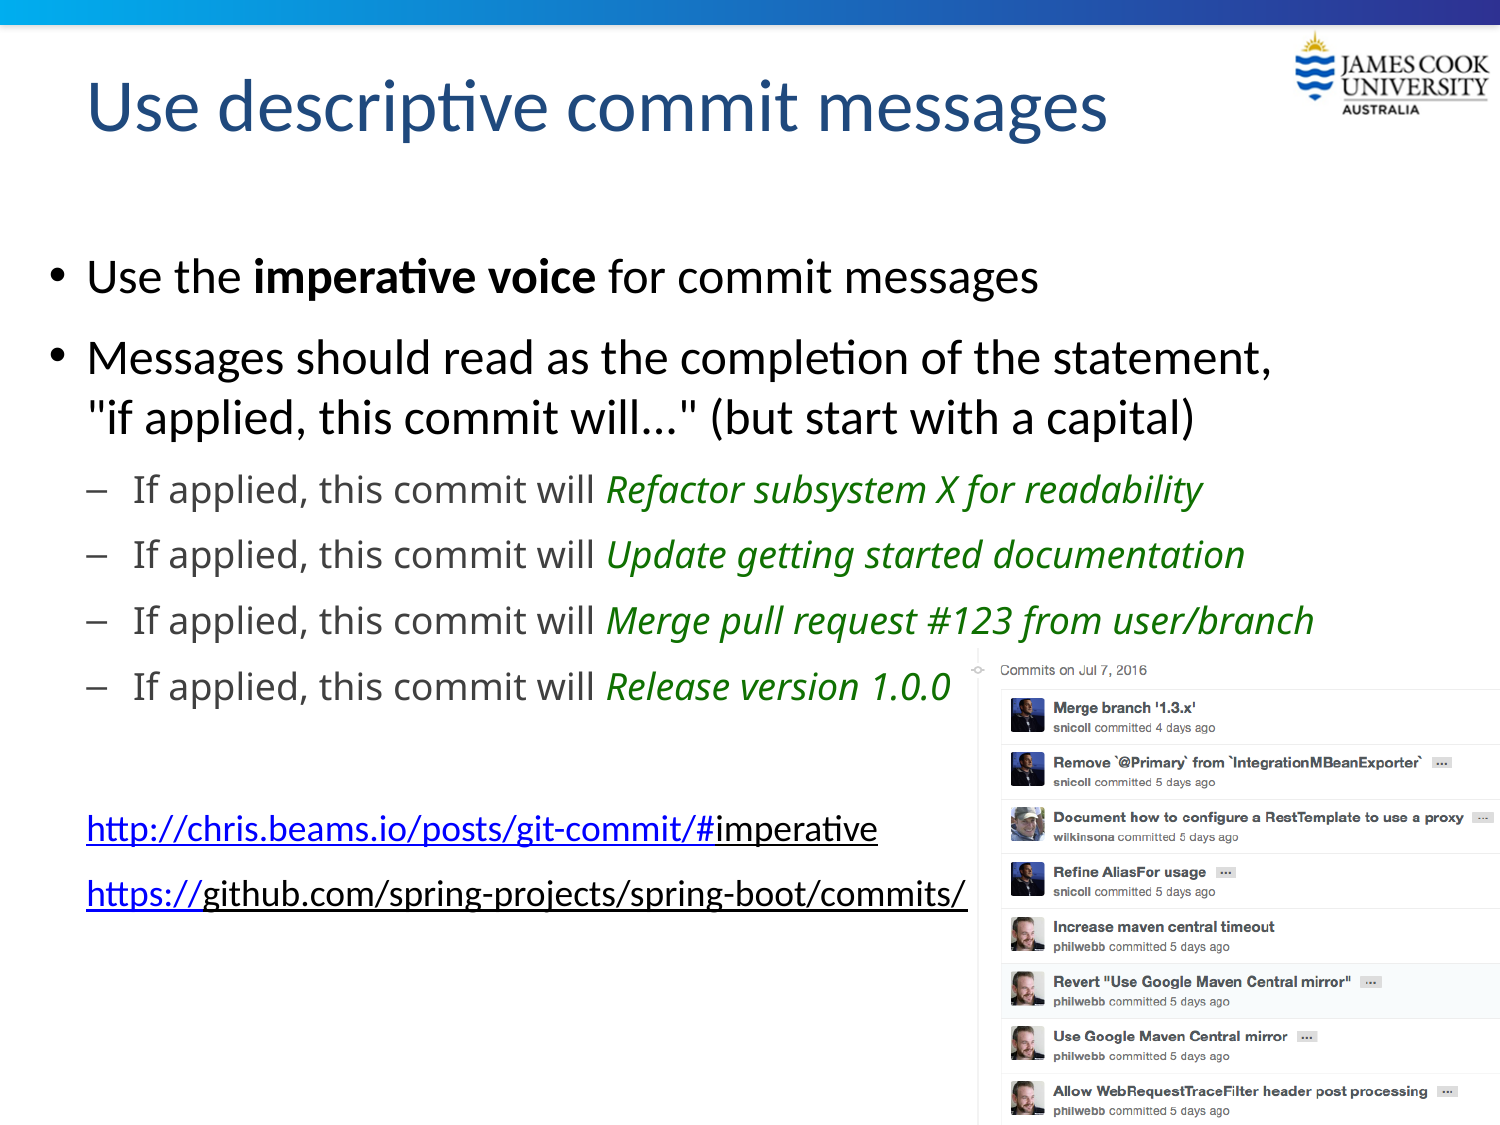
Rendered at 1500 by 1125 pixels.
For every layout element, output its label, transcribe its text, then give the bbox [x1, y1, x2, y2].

picture [967, 648, 1500, 1125]
list Use the imperative voice for commit messages Messages should read as the completion of the statement, "if applied, this commit will..." (but start with a capital) If applied, this commit will Refactor subsystem X for readability If applied, this commit will Update getting started documentation If applied, this commit will Merge pull request #123 from user/branch If applied, this commit will Release version 1.0.0 http://chris.beams.io/posts/git-commit/#imperative https://github.com/spring-projects/spring-boot/commits/master [0, 232, 1425, 1078]
picture [1287, 25, 1500, 123]
title Use descriptive commit messages [75, 45, 1301, 232]
